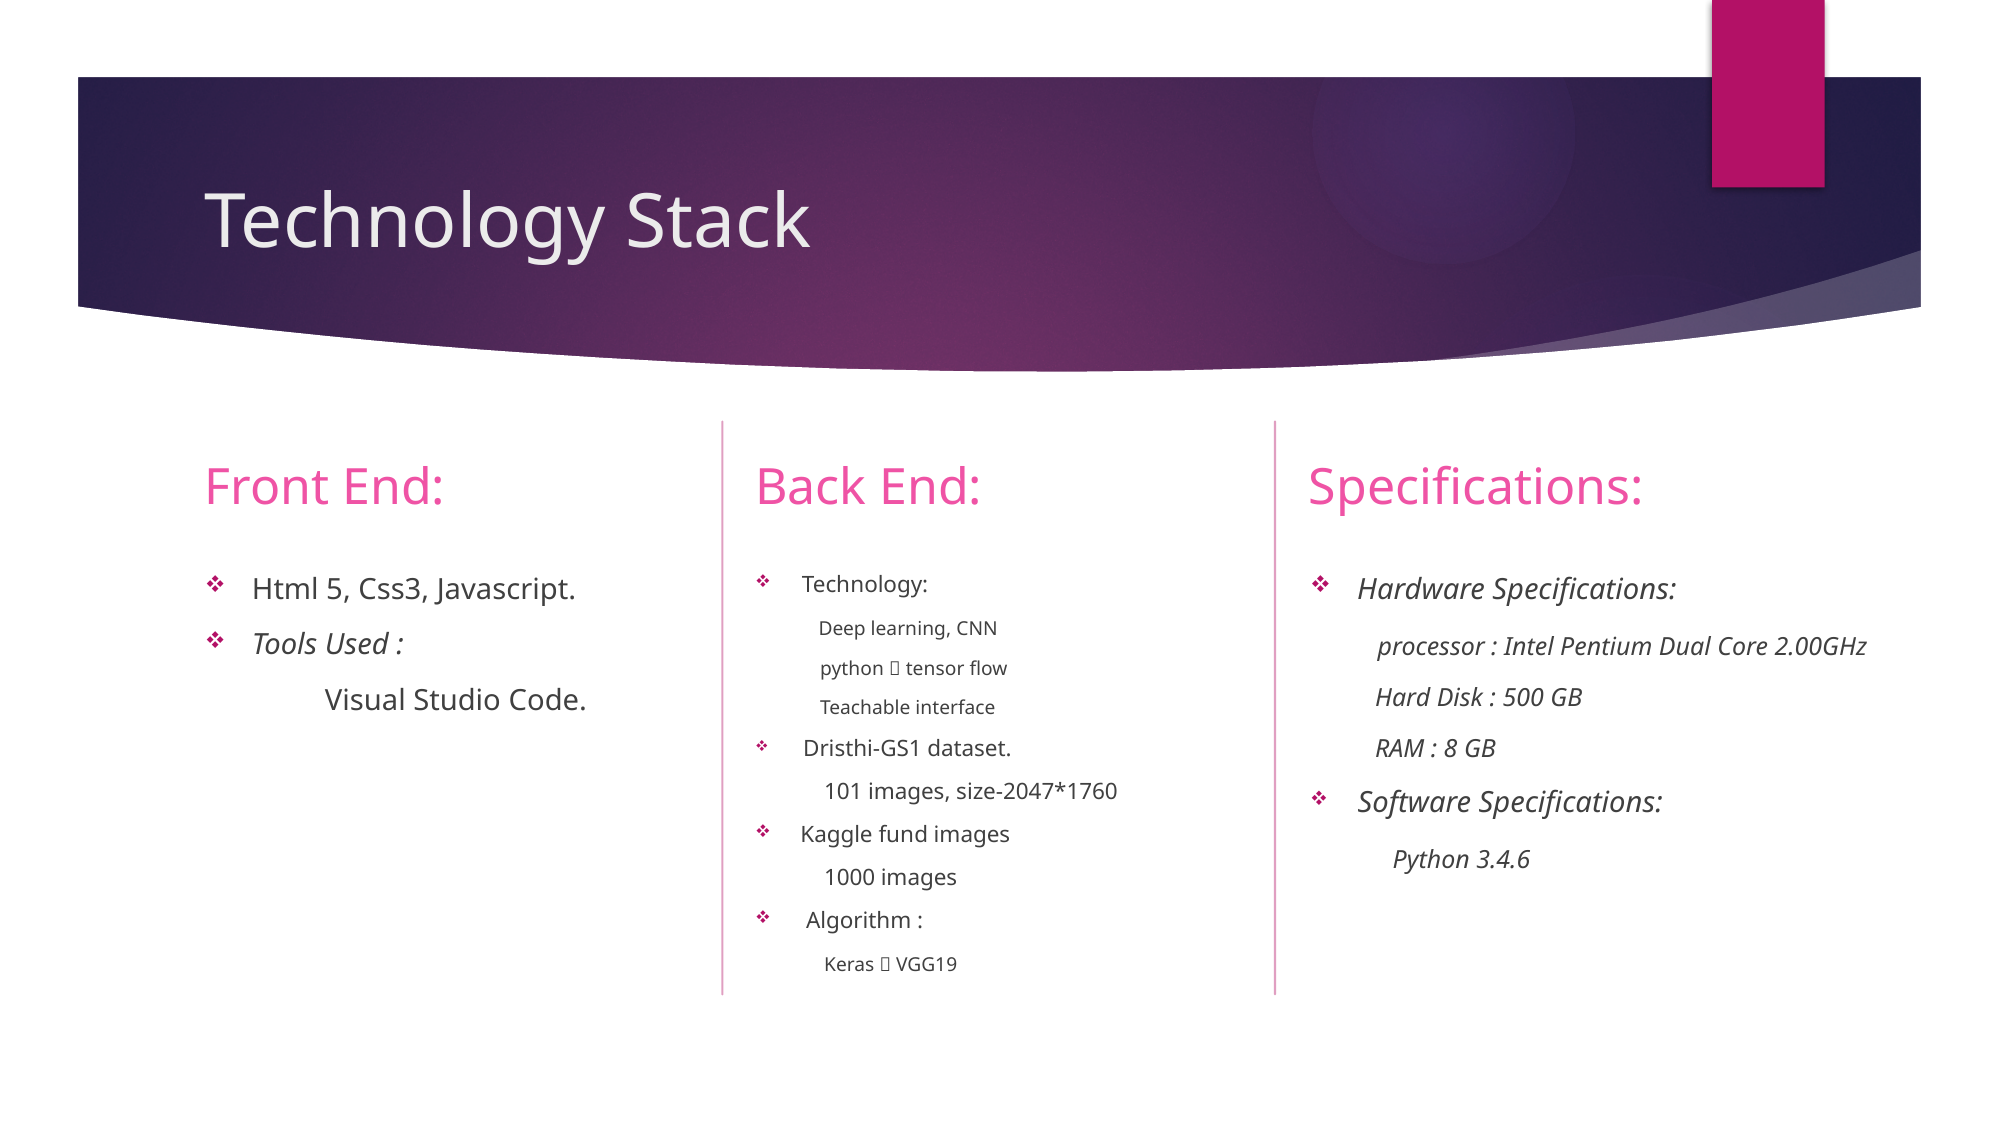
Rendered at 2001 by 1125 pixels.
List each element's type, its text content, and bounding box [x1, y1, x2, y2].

list Back End: [740, 427, 1257, 522]
list Front End: [189, 427, 705, 522]
list Hardware Specifications: processor : Intel Pentium Dual Core 2.00GHz Hard Disk : 500 GB RAM : 8 GB Software Specifications: Python 3.4.6 [1295, 562, 1933, 989]
list Technology: Deep learning, CNN python  tensor flow Teachable interface Dristhi-GS1 dataset. 101 images, size-2047*1760 Kaggle fund images 1000 images Algorithm : Keras  VGG19 [740, 562, 1257, 989]
list Html 5, Css3, Javascript. Tools Used : Visual Studio Code. [189, 562, 705, 989]
title Technology Stack [189, 159, 1638, 276]
list Specifications: [1293, 427, 1810, 522]
